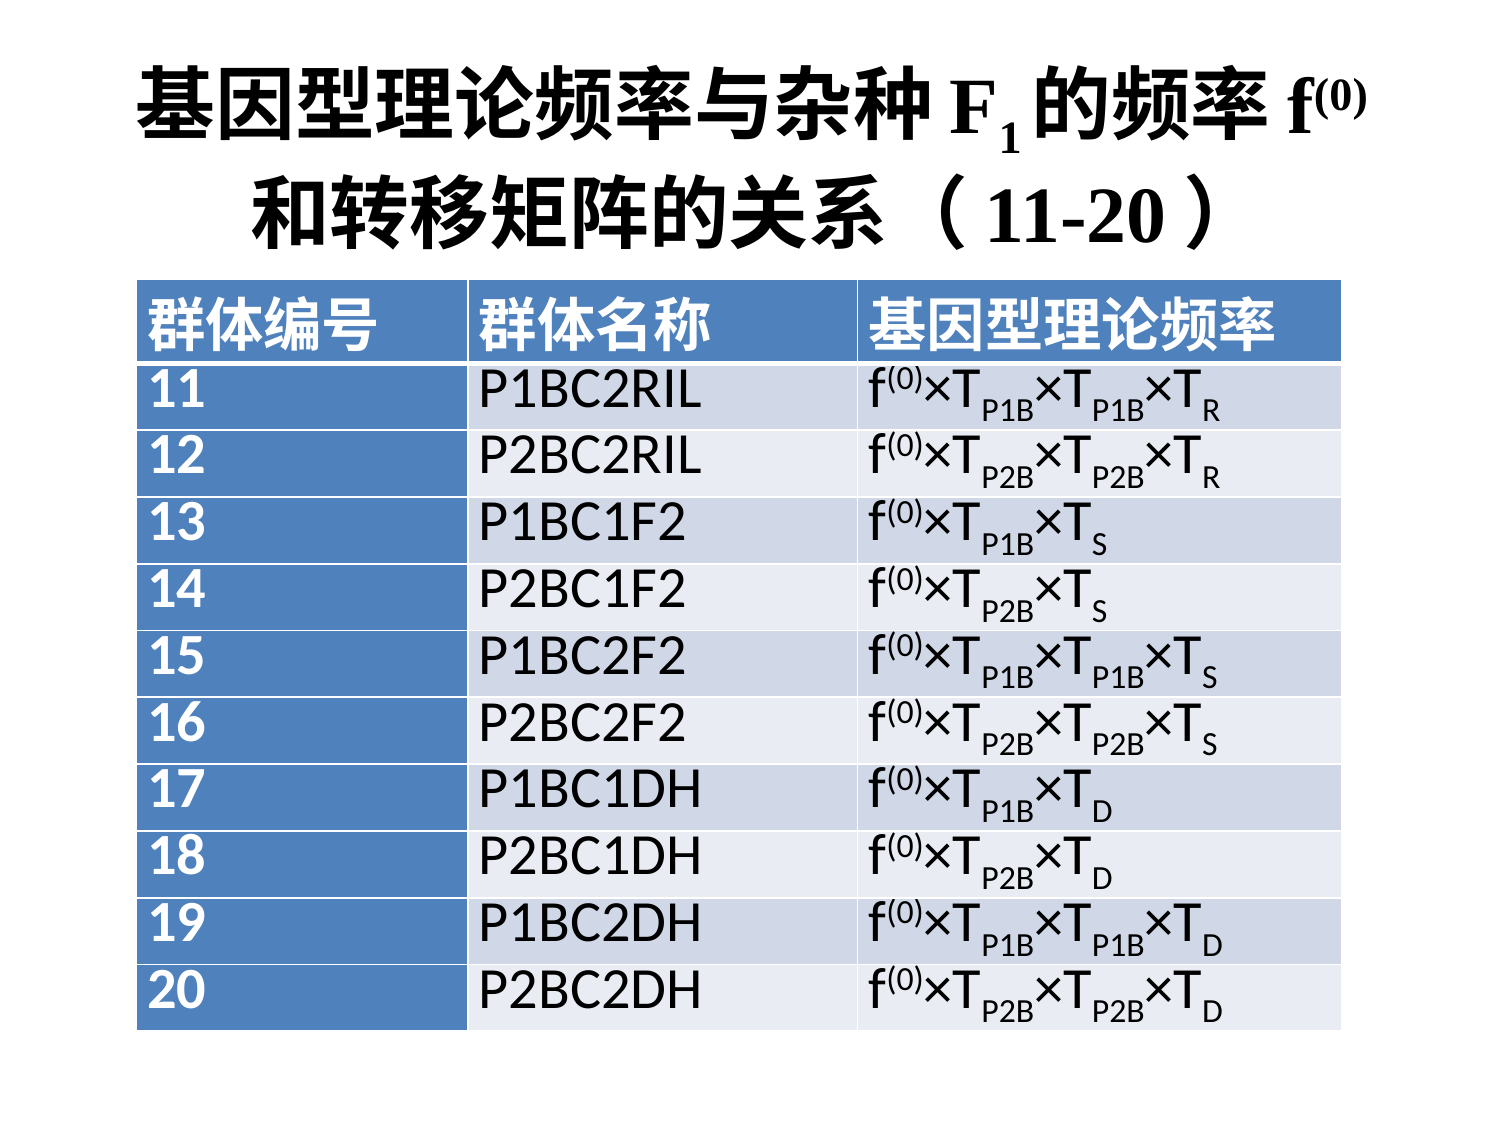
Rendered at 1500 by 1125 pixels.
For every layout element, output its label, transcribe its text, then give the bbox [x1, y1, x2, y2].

table_cell P2BC1F2 [469, 565, 857, 630]
table_cell f(0)×TP2B×TP2B×TS [858, 698, 1341, 763]
table_cell f(0)×TP1B×TP1B×TS [858, 631, 1341, 696]
table_cell f(0)×TP1B×TD [858, 765, 1341, 830]
table_cell 14 [137, 565, 467, 630]
table_cell P1BC1F2 [469, 498, 857, 563]
table_cell P1BC2F2 [469, 631, 857, 696]
table_cell P2BC2DH [469, 965, 857, 1030]
table_cell 11 [137, 366, 467, 429]
table_cell f(0)×TP1B×TS [858, 498, 1341, 563]
table_cell 16 [137, 698, 467, 763]
table_cell P2BC2F2 [469, 698, 857, 763]
table_cell 15 [137, 631, 467, 696]
table_cell P1BC2RIL [469, 366, 857, 429]
table_cell 19 [137, 899, 467, 964]
title 基因型理论频率与杂种F1的频率f(0)和转移矩阵的关系（11-20） [88, 45, 1425, 268]
table_cell 20 [137, 965, 467, 1030]
table_cell f(0)×TP1B×TP1B×TD [858, 899, 1341, 964]
table_header 群体名称 [469, 280, 857, 361]
table_cell 12 [137, 431, 467, 496]
table_cell f(0)×TP2B×TD [858, 832, 1341, 897]
table_cell P1BC2DH [469, 899, 857, 964]
table_cell f(0)×TP2B×TP2B×TR [858, 431, 1341, 496]
table_cell 13 [137, 498, 467, 563]
table_header 基因型理论频率 [858, 280, 1341, 361]
table_cell P1BC1DH [469, 765, 857, 830]
table_header 群体编号 [137, 280, 467, 361]
table_cell f(0)×TP2B×TS [858, 565, 1341, 630]
table_cell 18 [137, 832, 467, 897]
table_cell P2BC2RIL [469, 431, 857, 496]
table_cell P2BC1DH [469, 832, 857, 897]
table_cell f(0)×TP1B×TP1B×TR [858, 366, 1341, 429]
table_cell 17 [137, 765, 467, 830]
table_cell f(0)×TP2B×TP2B×TD [858, 965, 1341, 1030]
